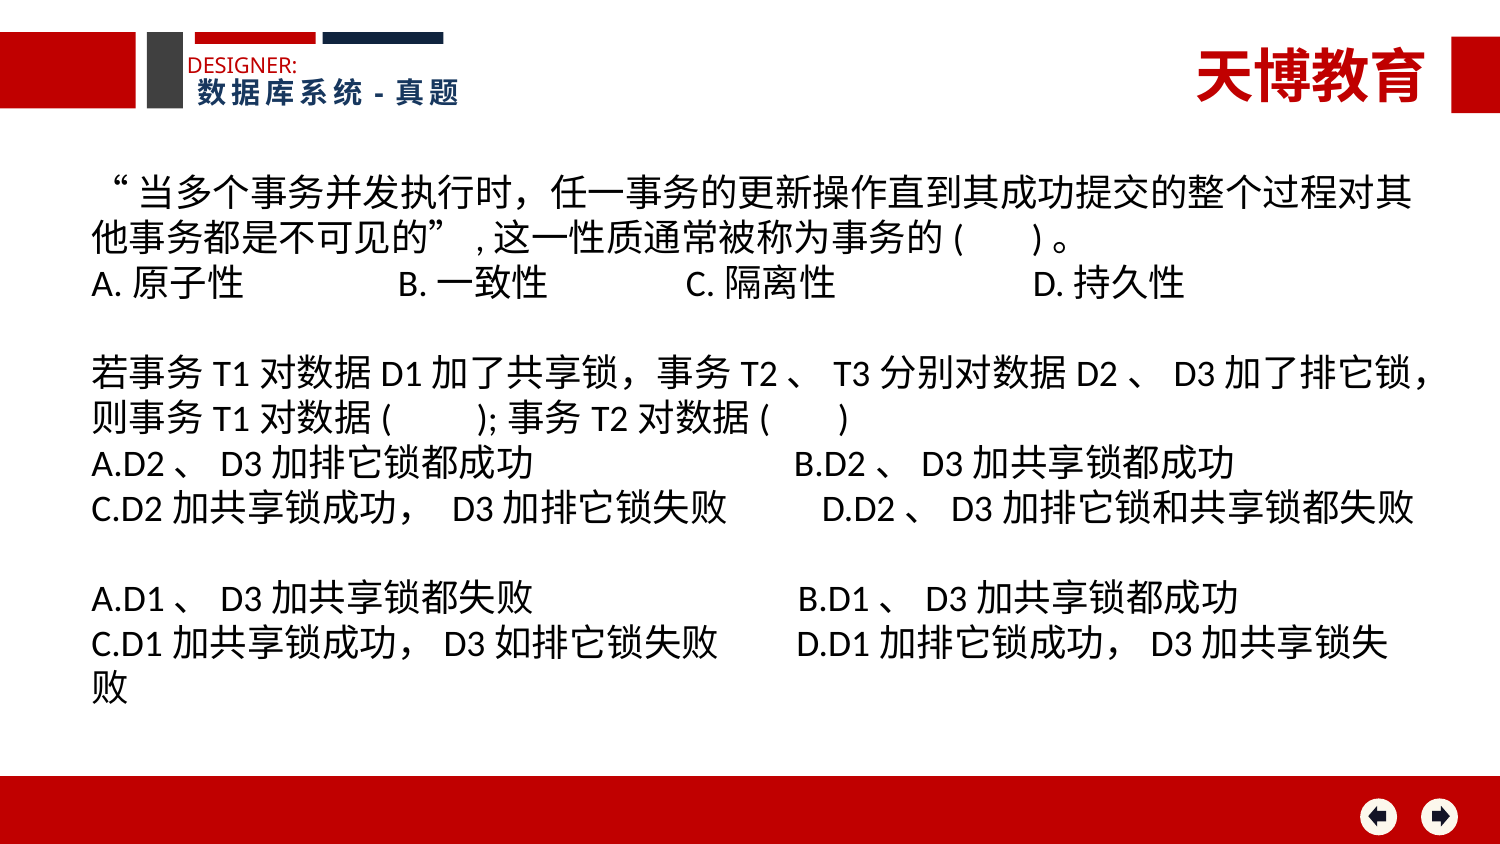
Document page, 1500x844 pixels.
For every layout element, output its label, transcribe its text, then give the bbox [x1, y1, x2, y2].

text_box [194, 31, 444, 45]
text_box “当多个事务并发执行时，任一事务的更新操作直到其成功提交的整个过程对其他事务都是不可见的”,这一性质通常被称为事务的( )。 A.原子性 B.一致性 C.隔离性 D.持久性 若事务T1对数据D1加了共享锁，事务T2、T3分别对数据D2、D3加了排它锁，则事务T1对数据( );事务T2对数据( ) A.D2、D3加排它锁都成功 B.D2、D3加共享锁都成功 C.D2加共享锁成功， D3加排它锁失败 D.D2、D3加排它锁和共享锁都失败 A.D1、D3加共享锁都失败 B.D1、D3加共享锁都成功 C.D1加共享锁成功，D3如排它锁失败 D.D1加排它锁成功，D3加共享锁失败 [76, 161, 1433, 762]
text_box 天博教育 [1180, 32, 1444, 117]
text_box DESIGNER: [172, 43, 313, 85]
text_box 数据库系统-真题 [182, 67, 933, 118]
